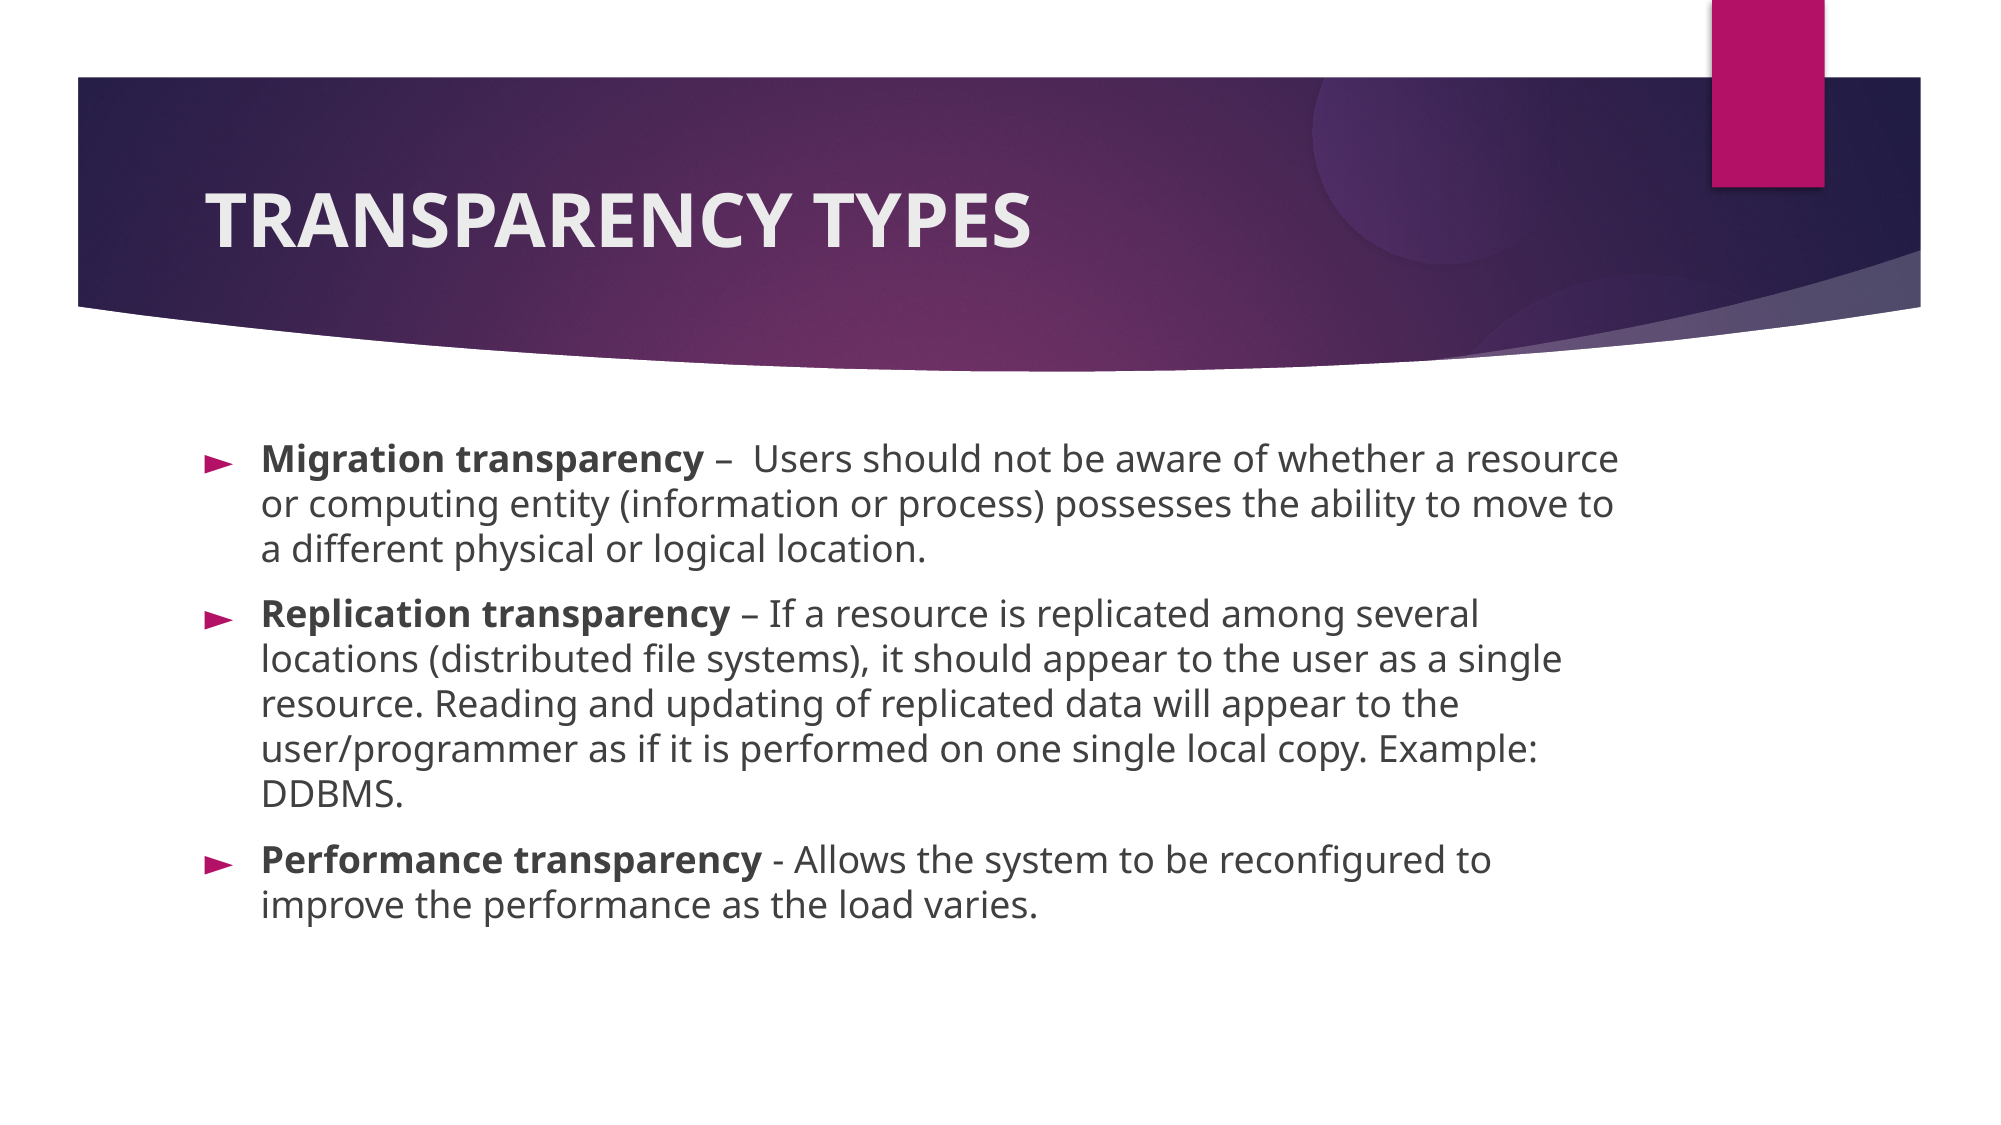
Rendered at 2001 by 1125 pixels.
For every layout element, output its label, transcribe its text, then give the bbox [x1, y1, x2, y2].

picture [79, 78, 1920, 371]
text_box The simultaneous use of more than one CPU or processor core to execute a program or multiple computational threads. Ideally, parallel processing makes programs run faster because there are more engines (CPUs or cores) running it. In practice, it is often difficult to divide a program in such a way that separate CPUs or cores can execute different portions without interfering with each other. Most computers have just one CPU, but some models have several, and multi-core processor chips are becoming the norm. There are even computers with thousands of CPUs. [1513, 300, 1785, 354]
text_box Migration transparency – Users should not be aware of whether a resource or computing entity (information or process) possesses the ability to move to a different physical or logical location. Replication transparency – If a resource is replicated among several locations (distributed file systems), it should appear to the user as a single resource. Reading and updating of replicated data will appear to the user/programmer as if it is performed on one single local copy. Example: DDBMS. Performance transparency - Allows the system to be reconfigured to improve the performance as the load varies. [189, 427, 1638, 988]
text_box TRANSPARENCY TYPES [189, 159, 1627, 276]
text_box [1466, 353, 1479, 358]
